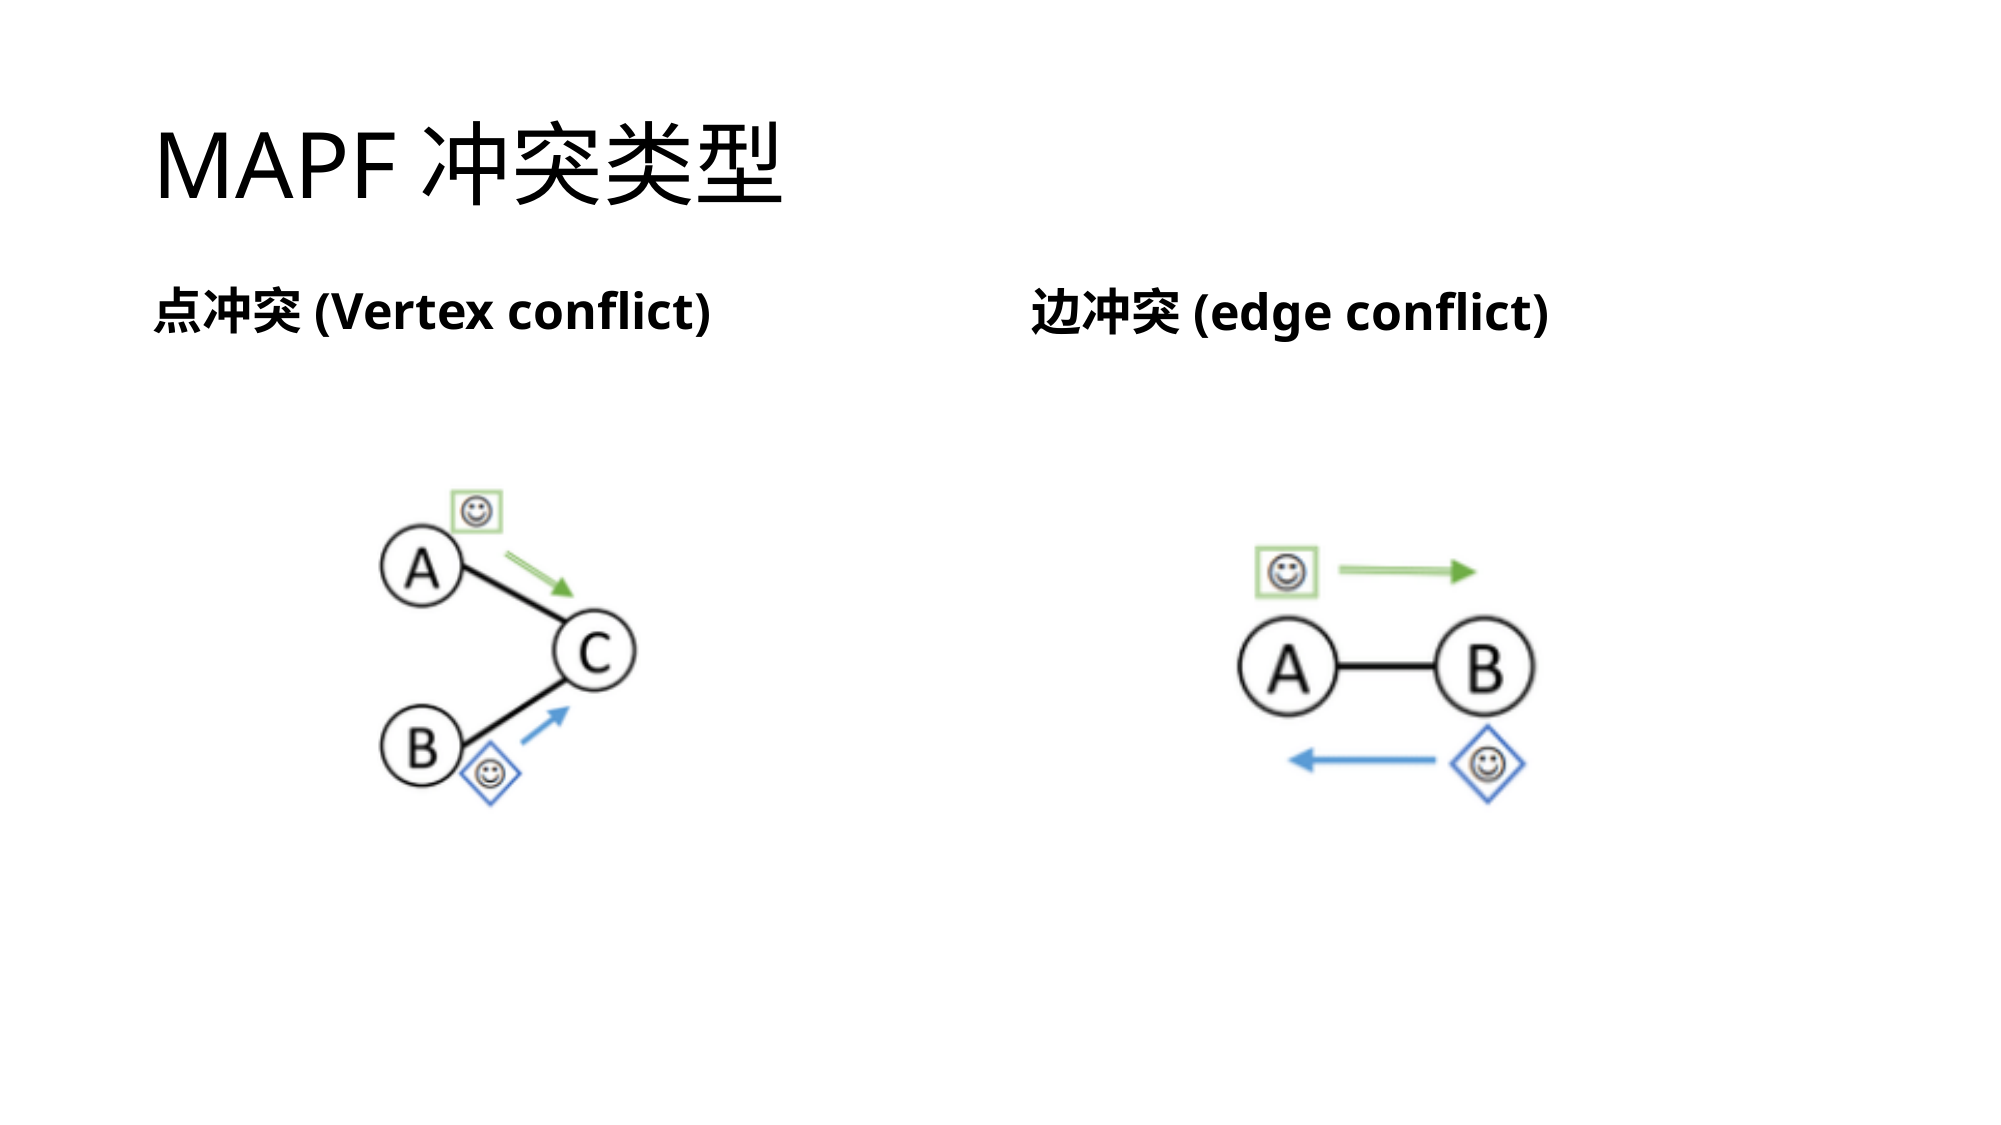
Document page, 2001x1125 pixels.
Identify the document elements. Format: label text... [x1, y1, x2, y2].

title MAPF冲突类型 [137, 59, 1863, 278]
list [1232, 502, 1559, 839]
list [377, 481, 641, 814]
list 点冲突(Vertex conflict) [137, 212, 984, 348]
list 边冲突(edge conflict) [1016, 213, 1867, 349]
